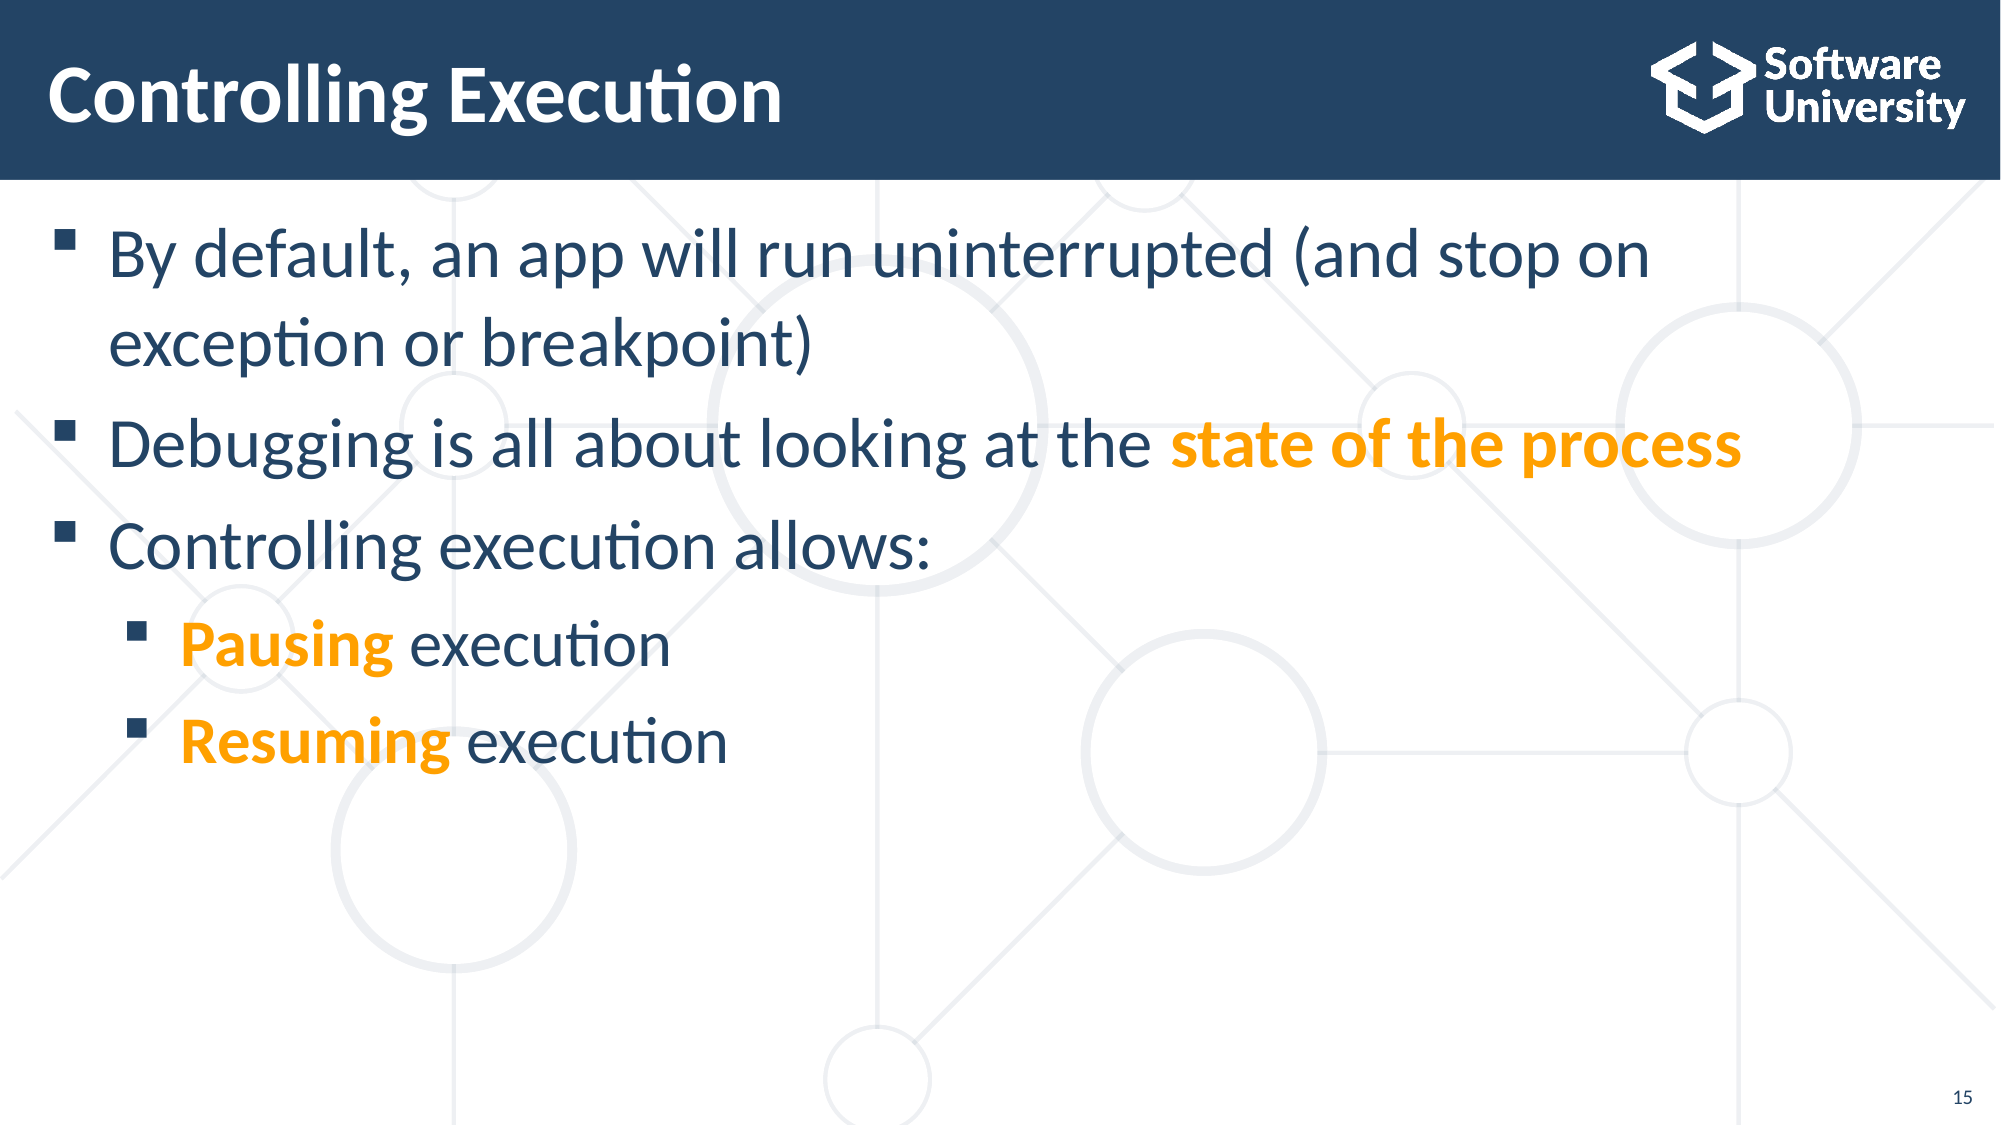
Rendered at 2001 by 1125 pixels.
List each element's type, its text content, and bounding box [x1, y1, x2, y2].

slide_number 15 [1927, 1067, 1989, 1117]
picture [1651, 41, 1966, 134]
list By default, an app will run uninterrupted (and stop on exception or breakpoint) Debugging is all about looking at the state of the process Controlling execution allows: Pausing execution Resuming execution [31, 196, 1970, 1104]
title Controlling Execution [31, 16, 1625, 162]
